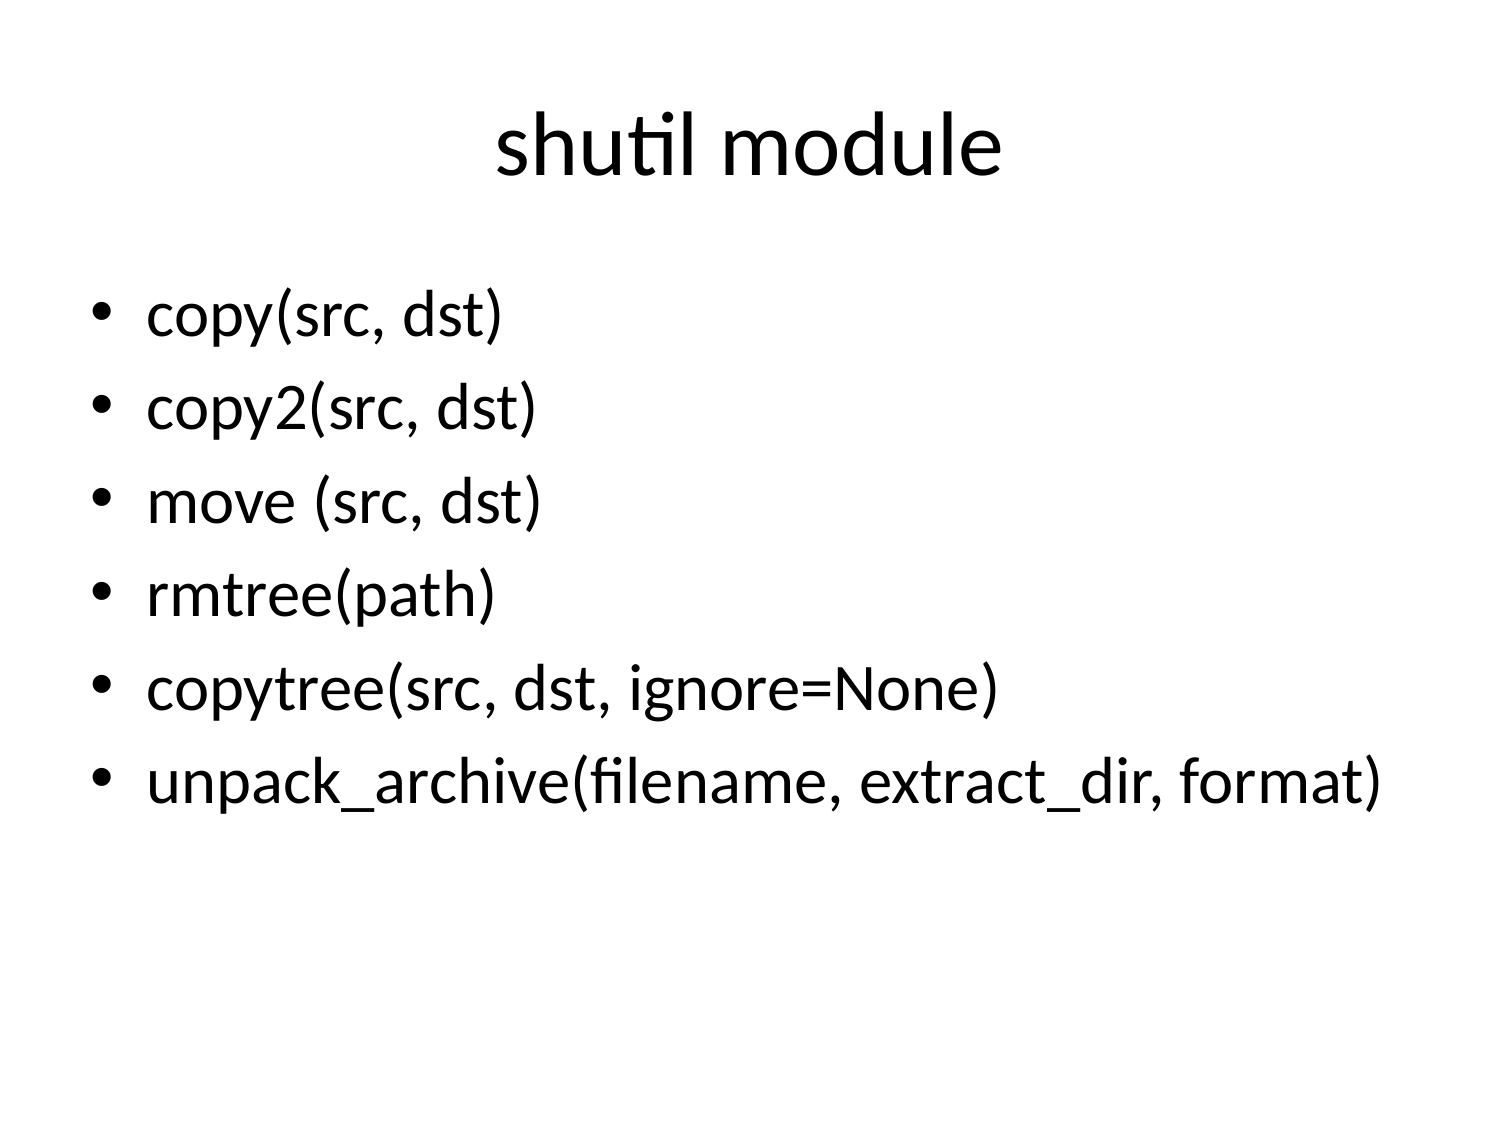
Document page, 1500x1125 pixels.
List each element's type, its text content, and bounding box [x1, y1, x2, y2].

title shutil module [75, 45, 1425, 233]
list copy(src, dst) copy2(src, dst) move (src, dst) rmtree(path) copytree(src, dst, ignore=None) unpack_archive(filename, extract_dir, format) [75, 262, 1425, 1005]
